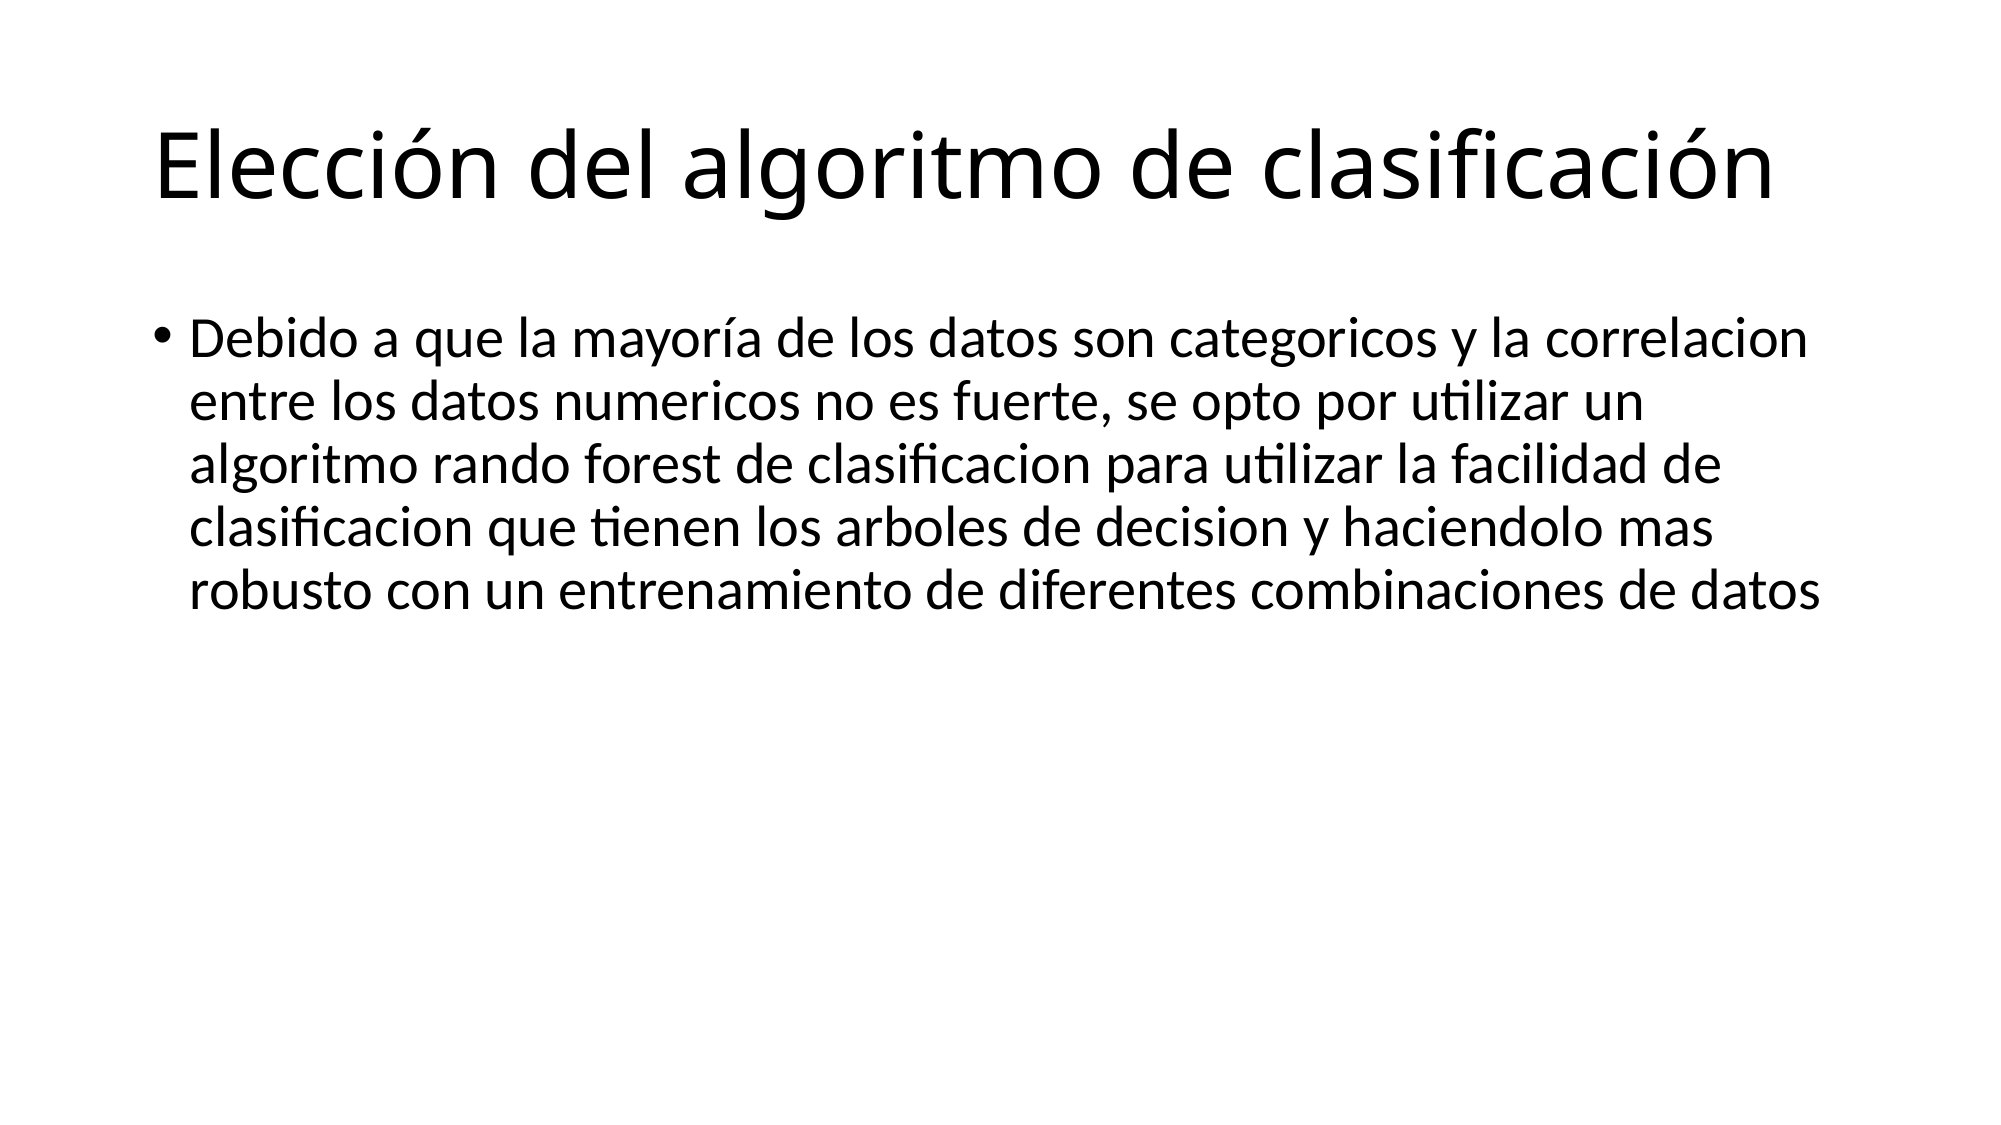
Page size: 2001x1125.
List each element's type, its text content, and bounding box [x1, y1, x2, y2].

title Elección del algoritmo de clasificación [137, 59, 1863, 278]
list Debido a que la mayoría de los datos son categoricos y la correlacion entre los datos numericos no es fuerte, se opto por utilizar un algoritmo rando forest de clasificacion para utilizar la facilidad de clasificacion que tienen los arboles de decision y haciendolo mas robusto con un entrenamiento de diferentes combinaciones de datos [137, 299, 1863, 1014]
